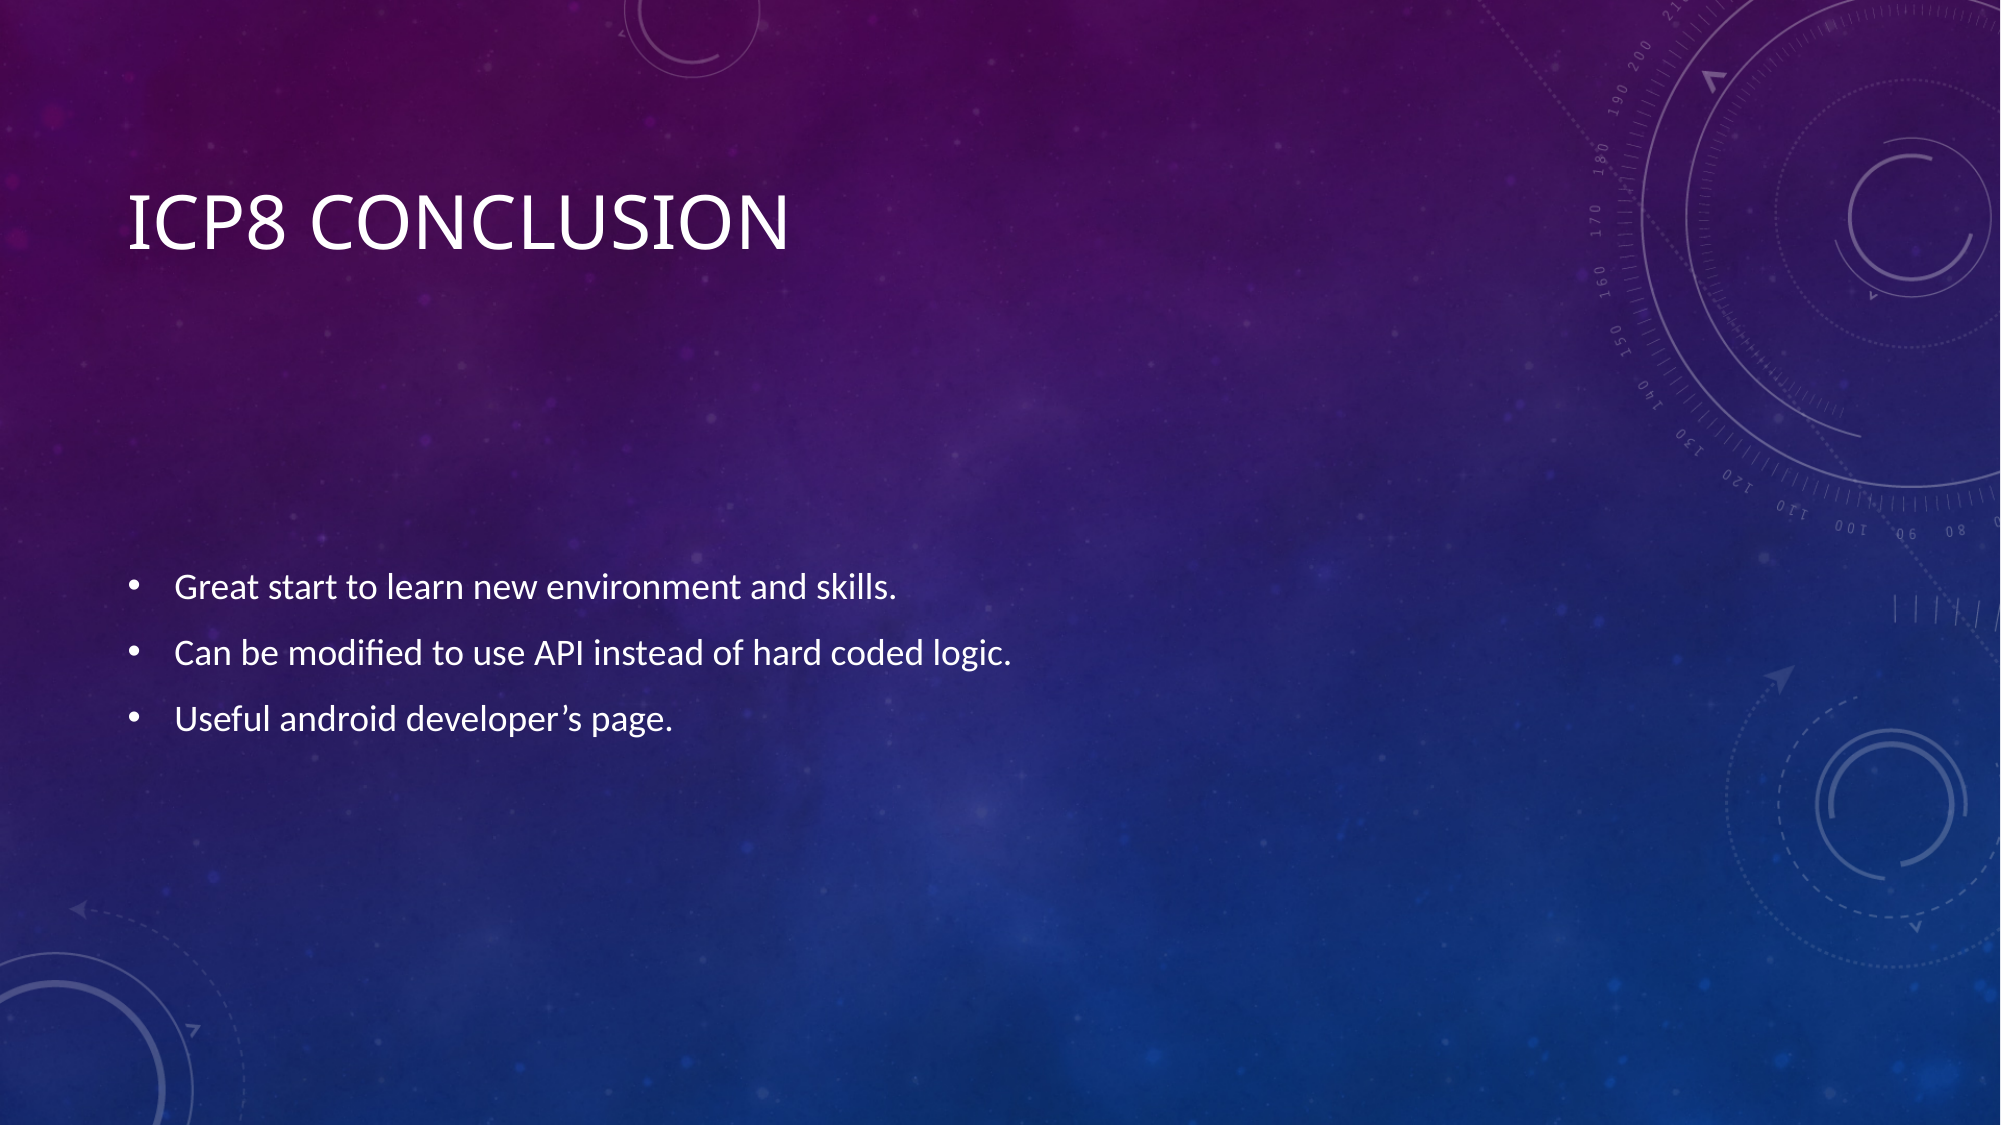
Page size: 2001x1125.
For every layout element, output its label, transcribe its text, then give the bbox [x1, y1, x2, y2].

title ICP8 Conclusion [112, 99, 1775, 339]
picture [0, 0, 2001, 1125]
list Great start to learn new environment and skills. Can be modified to use API instead of hard coded logic. Useful android developer’s page. [112, 351, 1775, 950]
